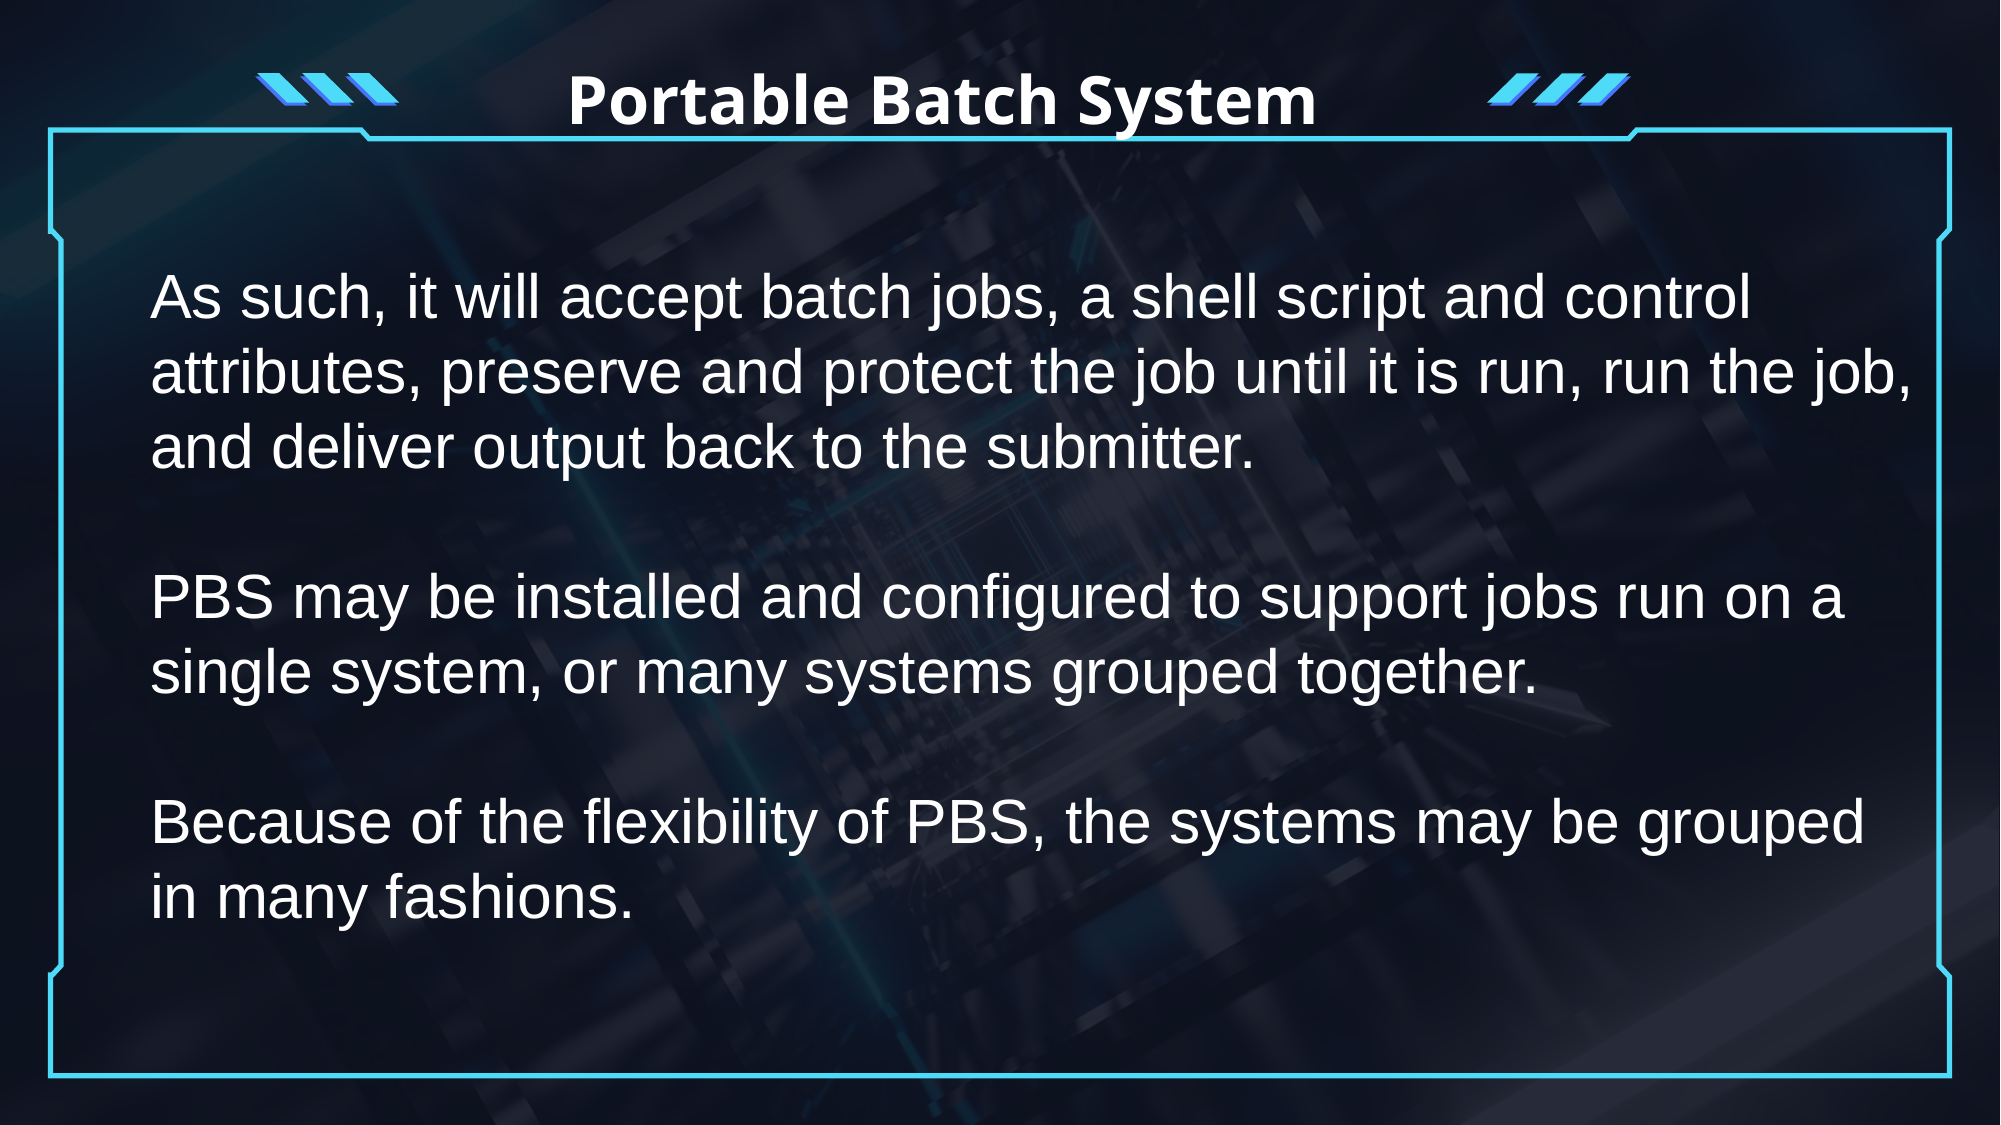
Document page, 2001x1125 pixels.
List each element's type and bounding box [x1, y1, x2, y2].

text_box [255, 73, 400, 106]
picture [0, 0, 1999, 1125]
text_box [1487, 73, 1632, 106]
